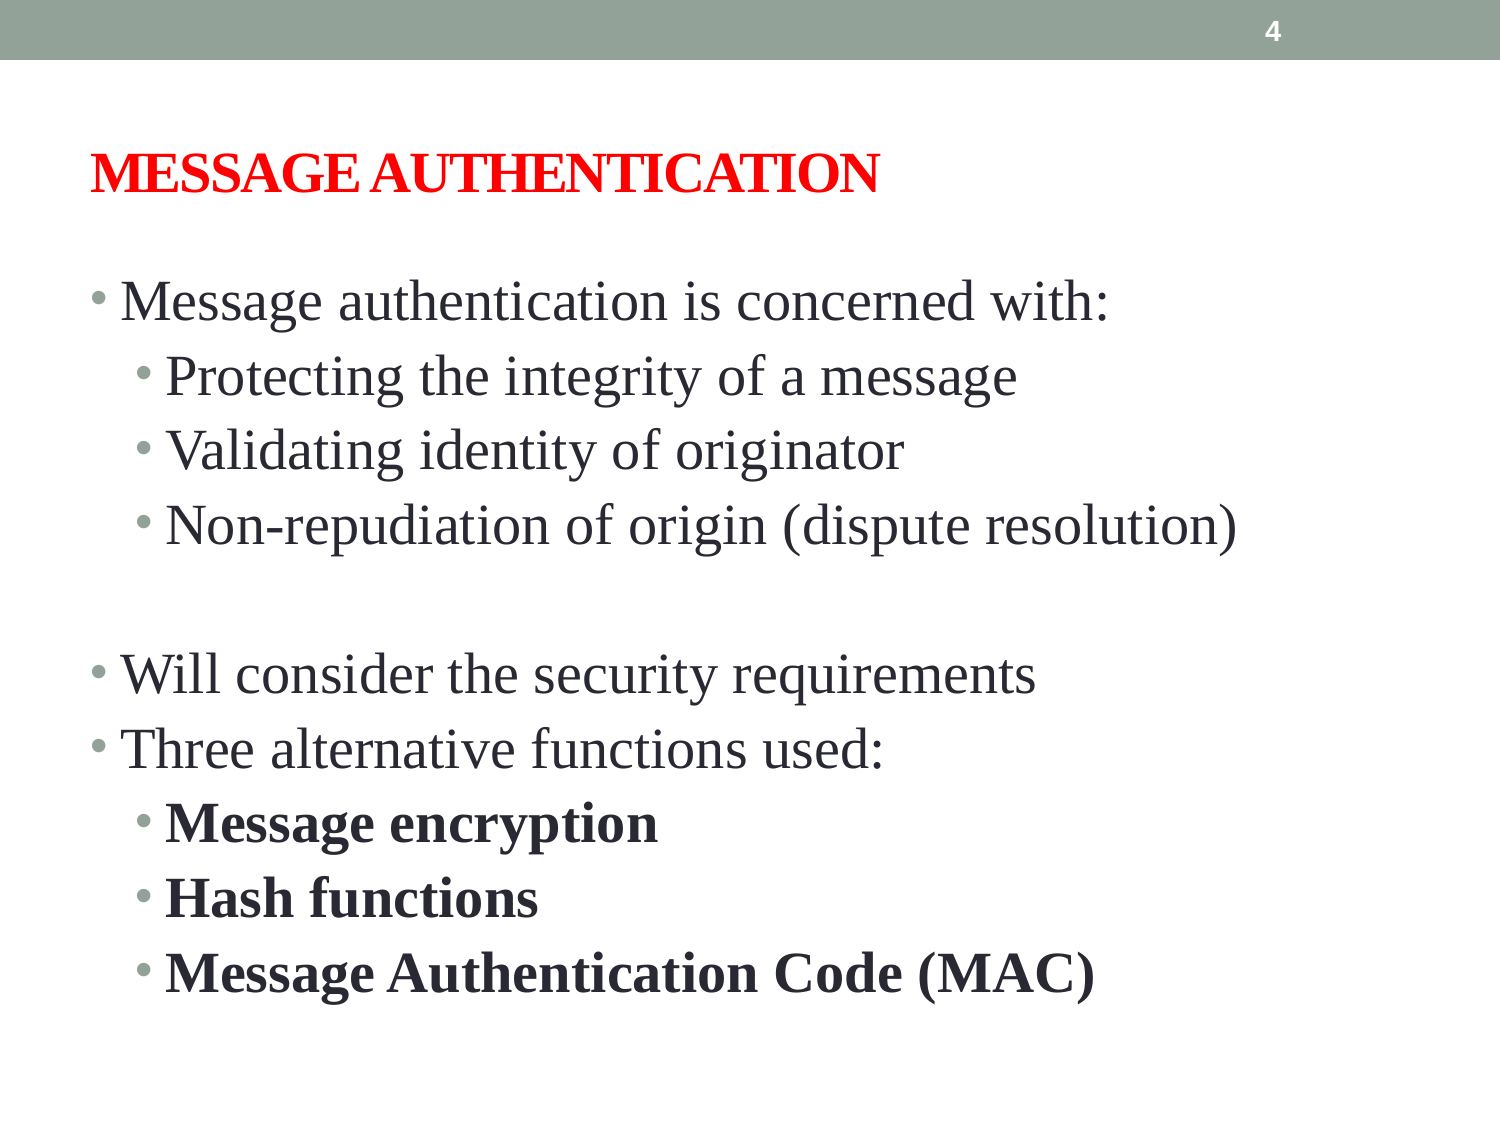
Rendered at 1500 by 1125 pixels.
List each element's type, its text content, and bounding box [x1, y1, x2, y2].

title MESSAGE AUTHENTICATION [75, 87, 1425, 250]
list Message authentication is concerned with: Protecting the integrity of a message Validating identity of originator Non-repudiation of origin (dispute resolution) Will consider the security requirements Three alternative functions used: Message encryption Hash functions Message Authentication Code (MAC) [74, 262, 1426, 1063]
slide_number 4 [1250, 3, 1425, 57]
